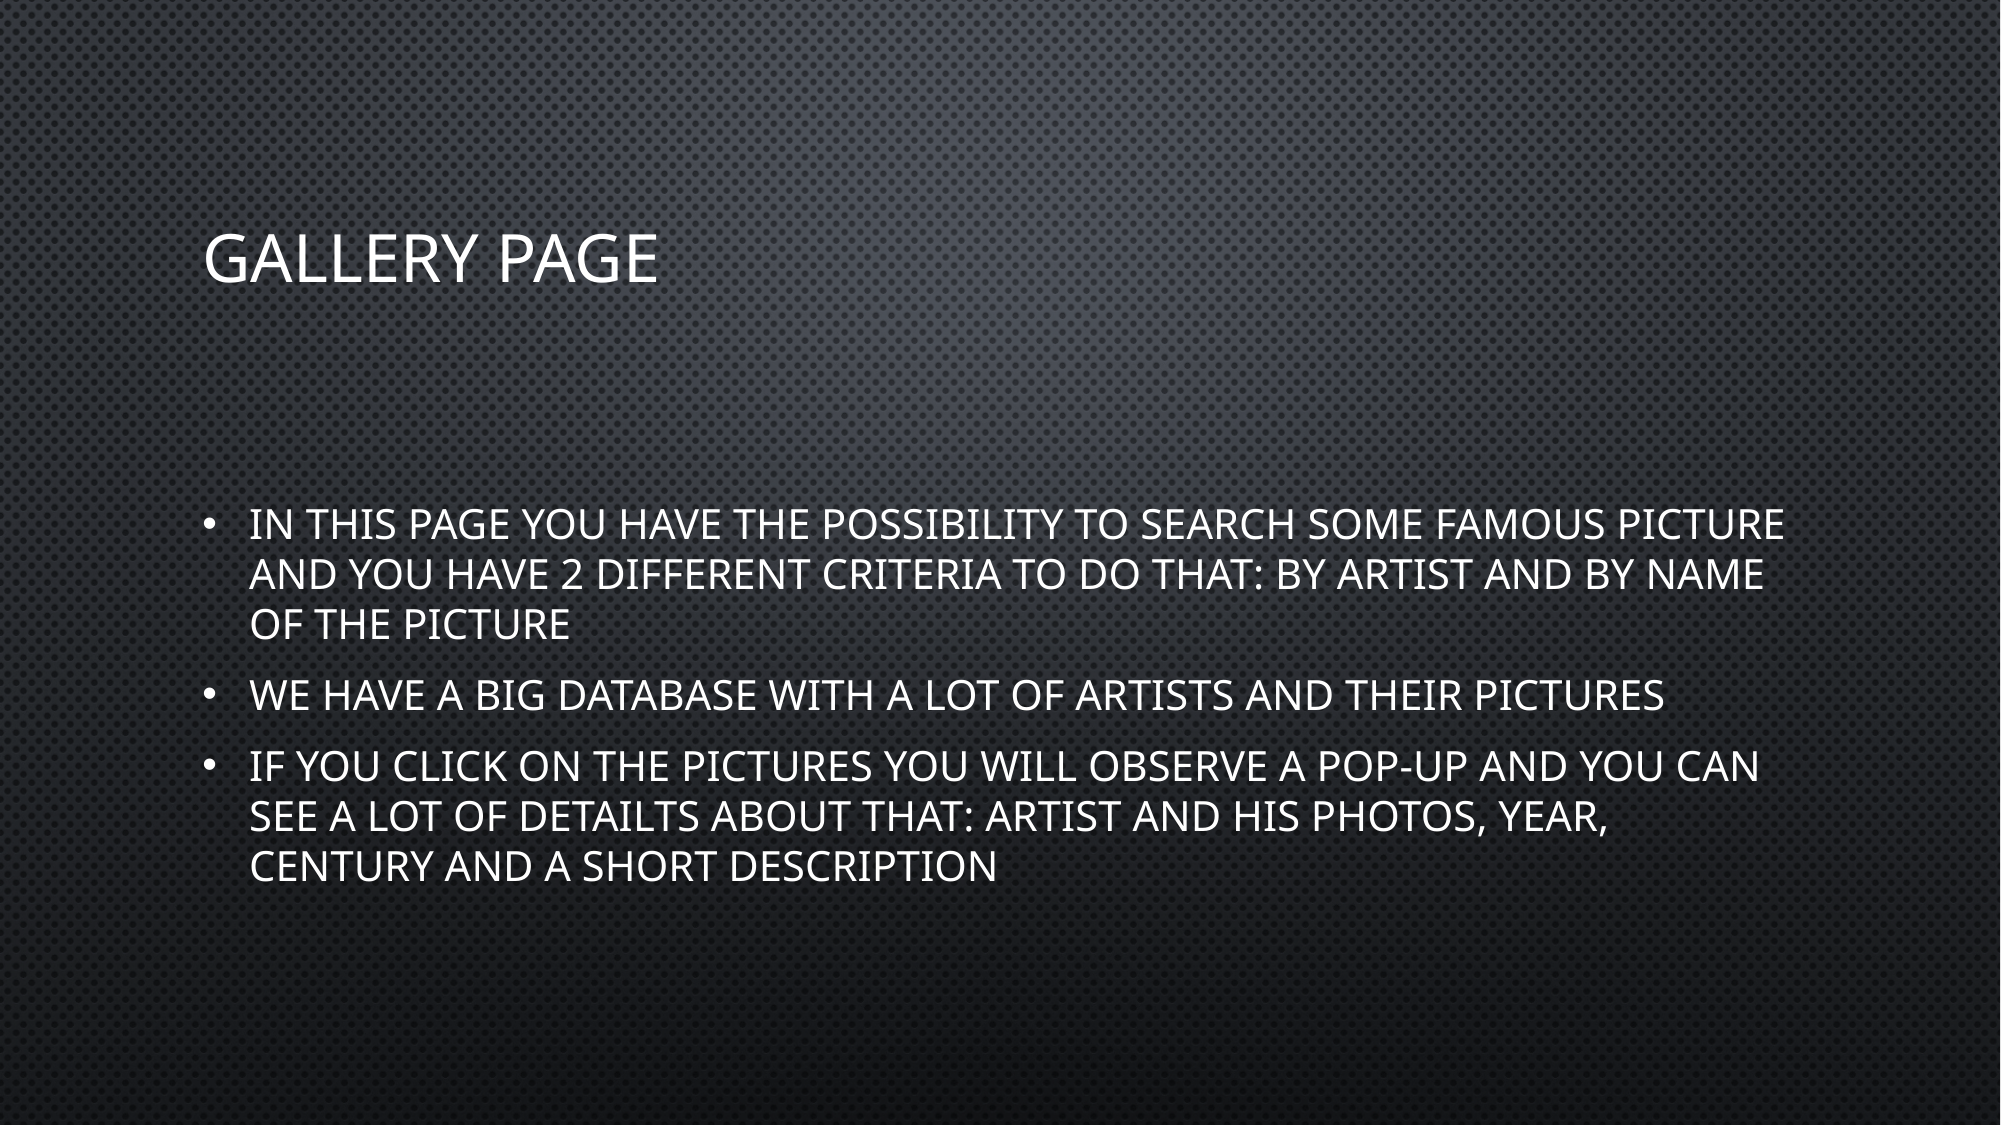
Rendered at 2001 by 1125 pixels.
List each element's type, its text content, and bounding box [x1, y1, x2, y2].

list In this page you have the possibility to search some famous picture and you have 2 different criteria to do that: By artist and By Name of the picture We have a big database with a lot of artists and their pictures If you click on the pictures you will observe a pop-up and you can see a lot of detailts about that: Artist and his Photos, Year, Century and a short description [187, 437, 1813, 950]
title Gallery Page [187, 99, 1813, 413]
